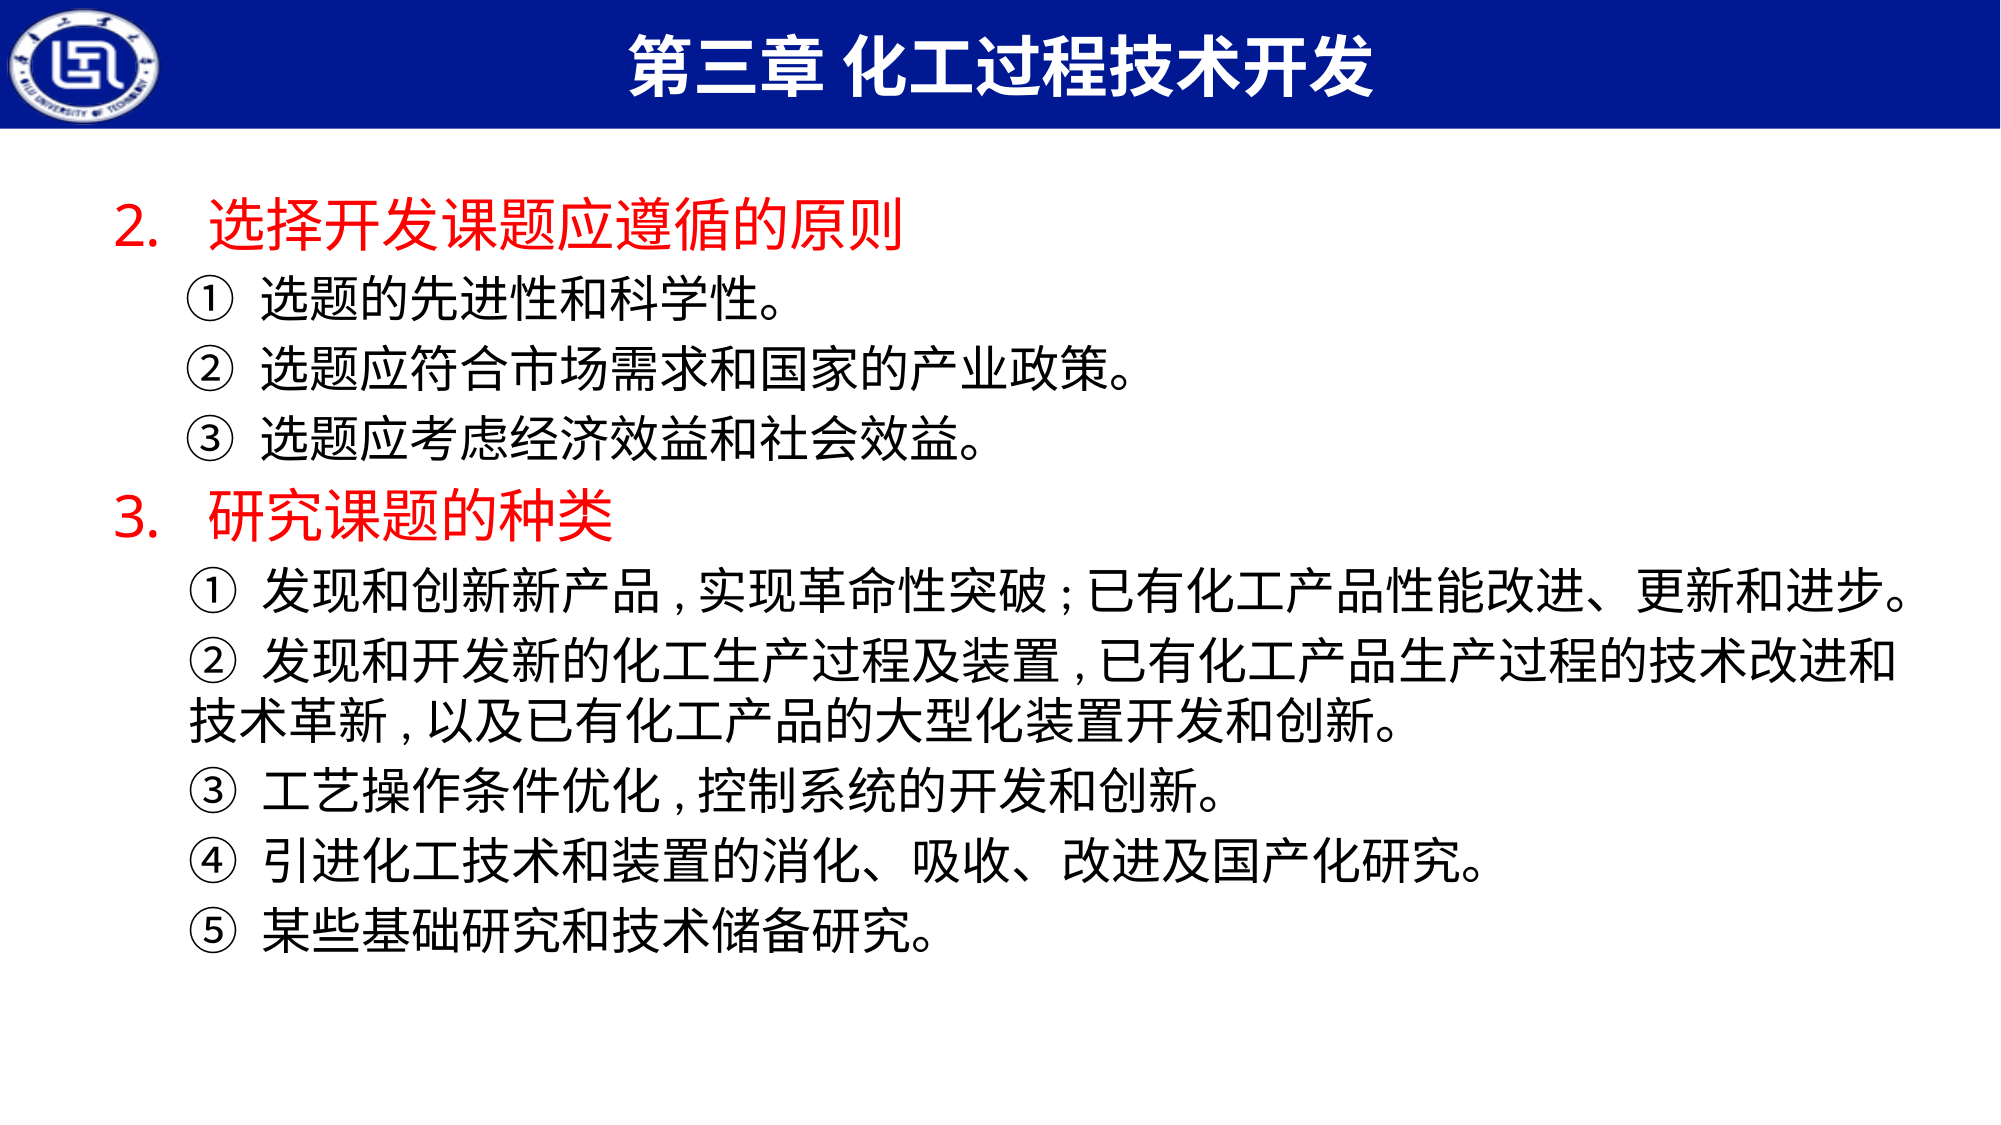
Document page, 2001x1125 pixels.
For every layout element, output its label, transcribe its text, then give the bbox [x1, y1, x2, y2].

list 选择开发课题应遵循的原则 ① 选题的先进性和科学性。 ② 选题应符合市场需求和国家的产业政策。 ③ 选题应考虑经济效益和社会效益。 研究课题的种类 ① 发现和创新新产品,实现革命性突破;已有化工产品性能改进、更新和进步。 ② 发现和开发新的化工生产过程及装置,已有化工产品生产过程的技术改进和技术革新,以及已有化工产品的大型化装置开发和创新。 ③ 工艺操作条件优化,控制系统的开发和创新。 ④ 引进化工技术和装置的消化、吸收、改进及国产化研究。 ⑤ 某些基础研究和技术储备研究。 [98, 180, 1923, 1090]
picture [2, 7, 164, 126]
